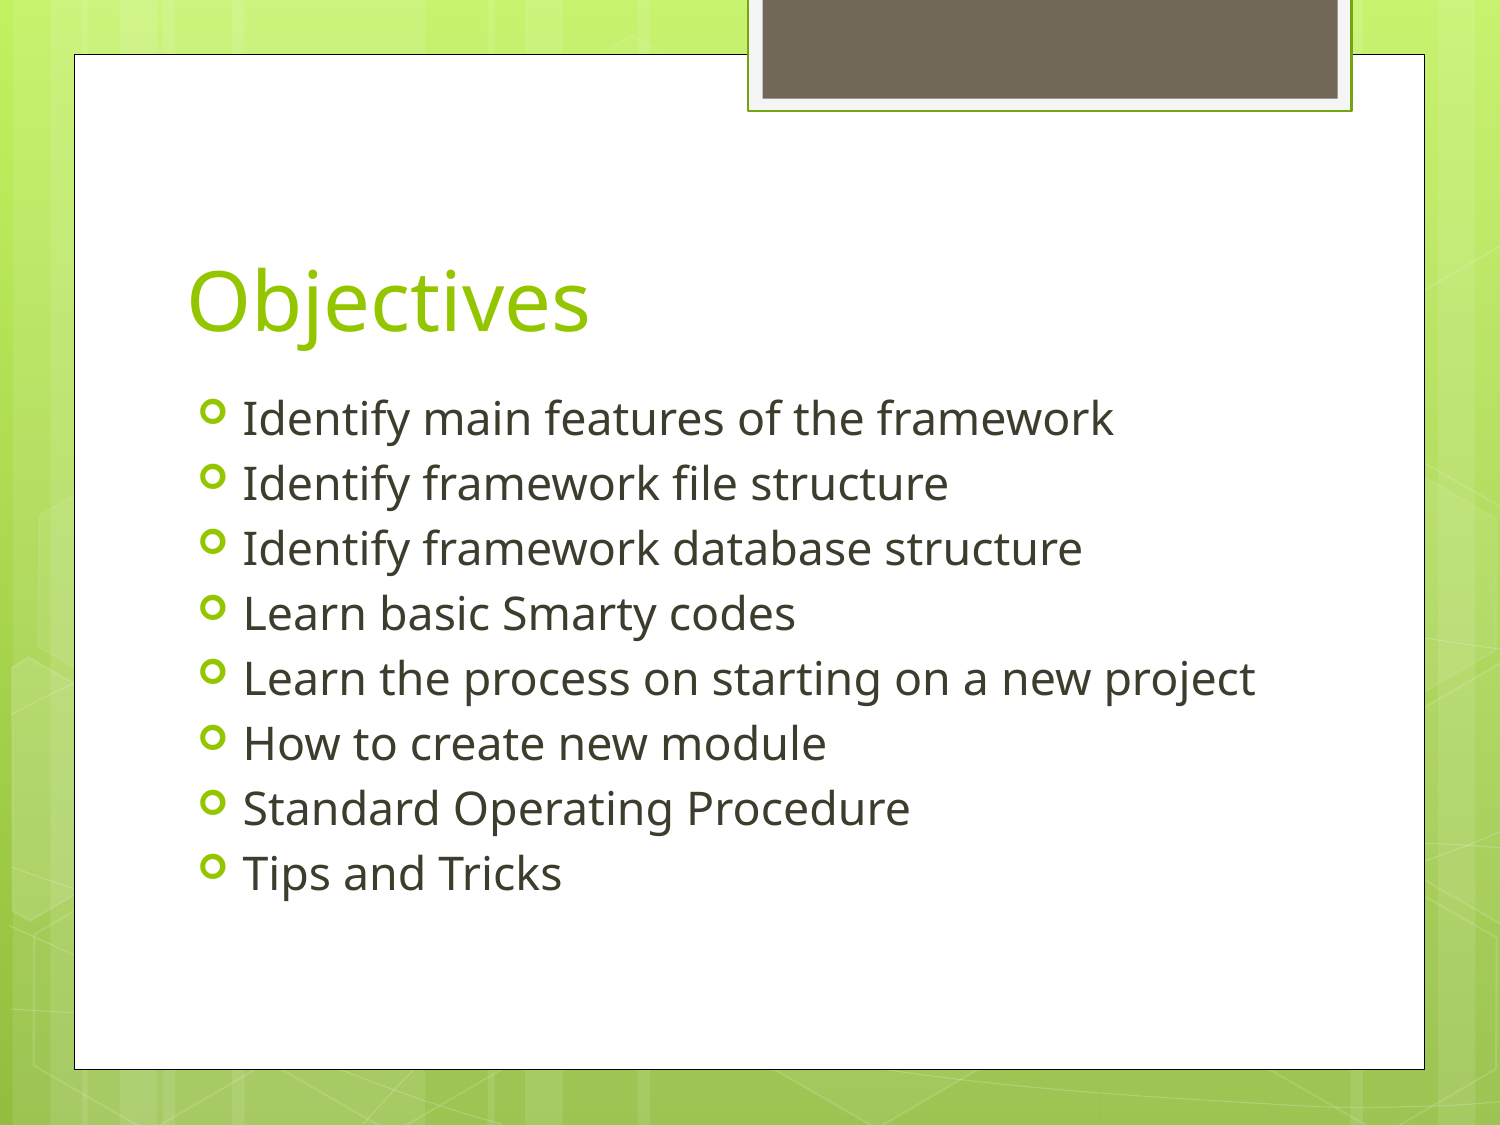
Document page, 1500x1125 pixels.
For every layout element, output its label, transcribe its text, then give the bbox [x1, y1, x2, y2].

list Identify main features of the framework Identify framework file structure Identify framework database structure Learn basic Smarty codes Learn the process on starting on a new project How to create new module Standard Operating Procedure Tips and Tricks [171, 381, 1283, 957]
title Objectives [171, 168, 1324, 357]
